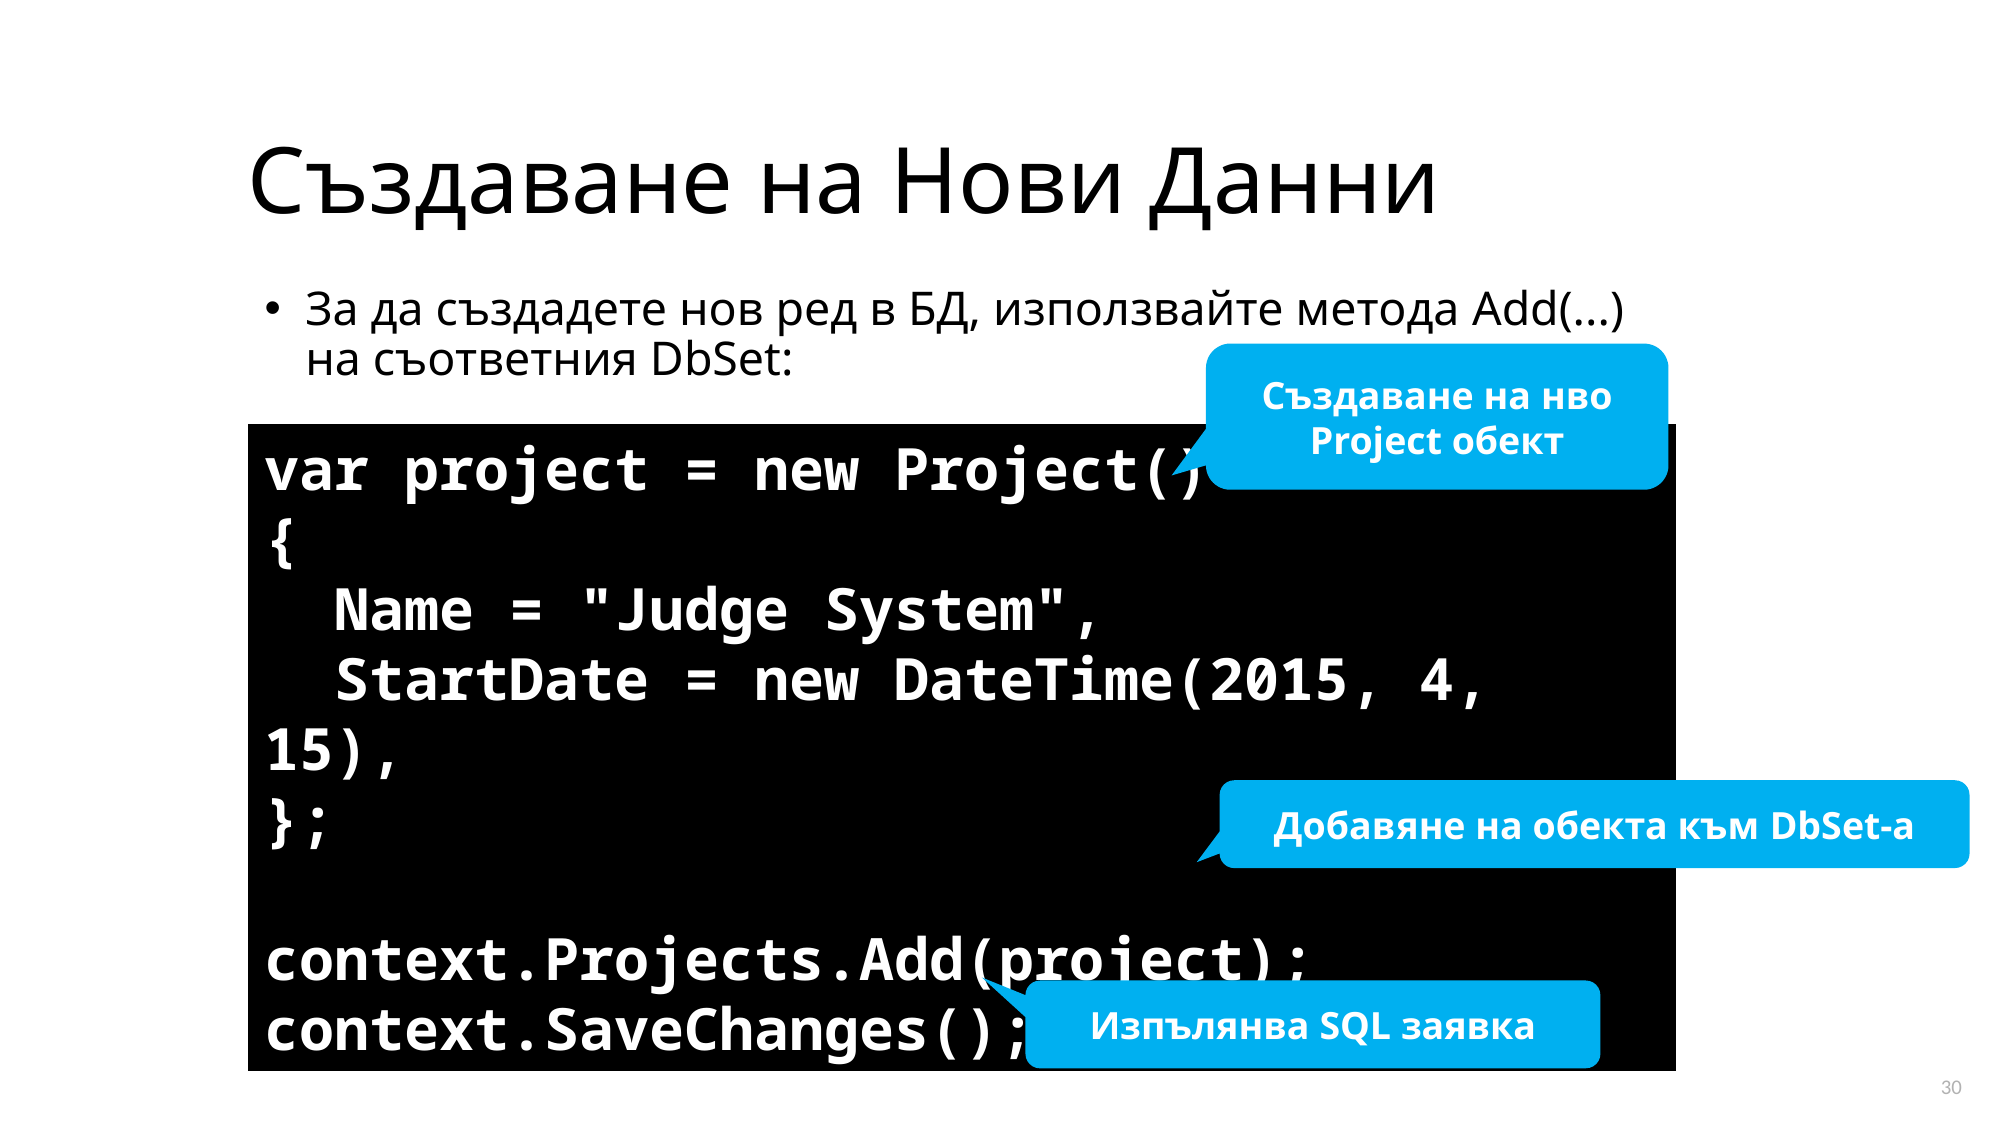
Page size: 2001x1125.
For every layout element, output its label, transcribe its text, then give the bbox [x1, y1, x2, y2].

slide_number 30 [1897, 1070, 1968, 1103]
text_box var project = new Project() { Name = "Judge System", StartDate = new DateTime(2015, 4, 15), }; context.Projects.Add(project); context.SaveChanges(); [248, 424, 1676, 1071]
text_box [287, 906, 1713, 1088]
text_box Добавяне на обекта към DbSet-a [1193, 779, 1971, 870]
title Създаване на Нови Данни [232, 119, 1659, 248]
text_box Създаване на нво Project обект [1168, 342, 1670, 491]
list За да създадете нов ред в БД, използвайте метода Add(...) на съответния DbSet: [249, 277, 1669, 406]
text_box Изпълянва SQL заявка [981, 976, 1602, 1070]
